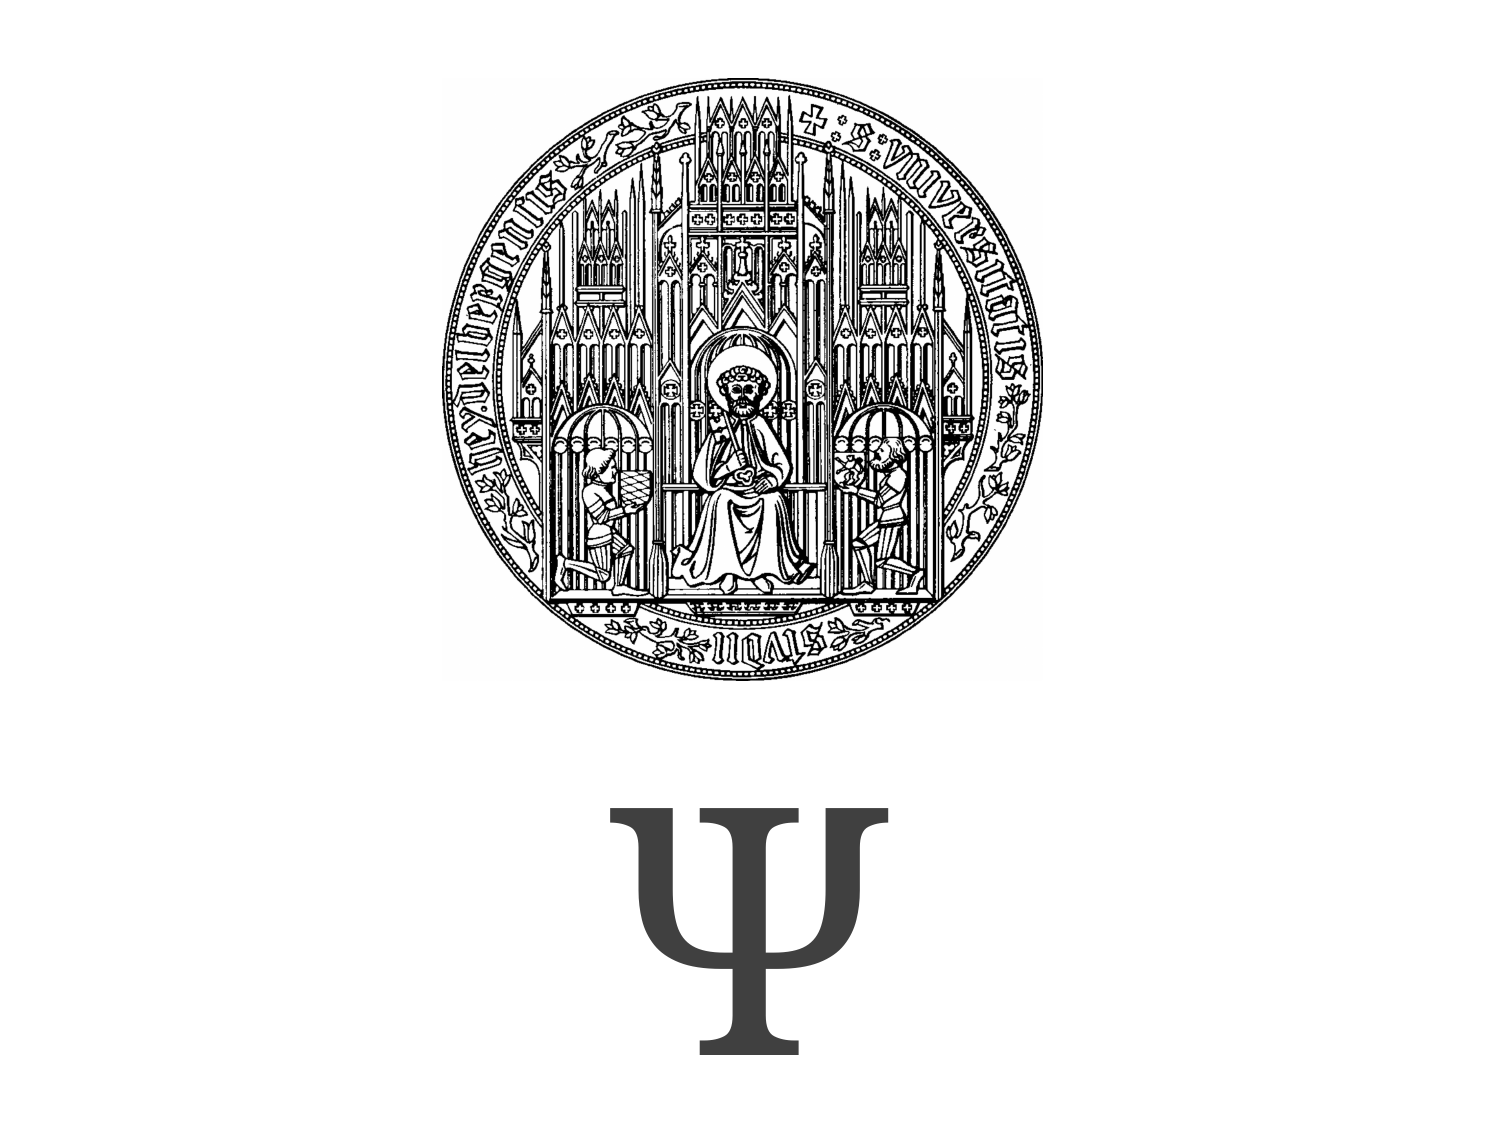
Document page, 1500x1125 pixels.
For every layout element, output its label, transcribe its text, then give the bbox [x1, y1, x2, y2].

text_box Ψ [596, 709, 904, 1125]
picture [442, 77, 1043, 681]
